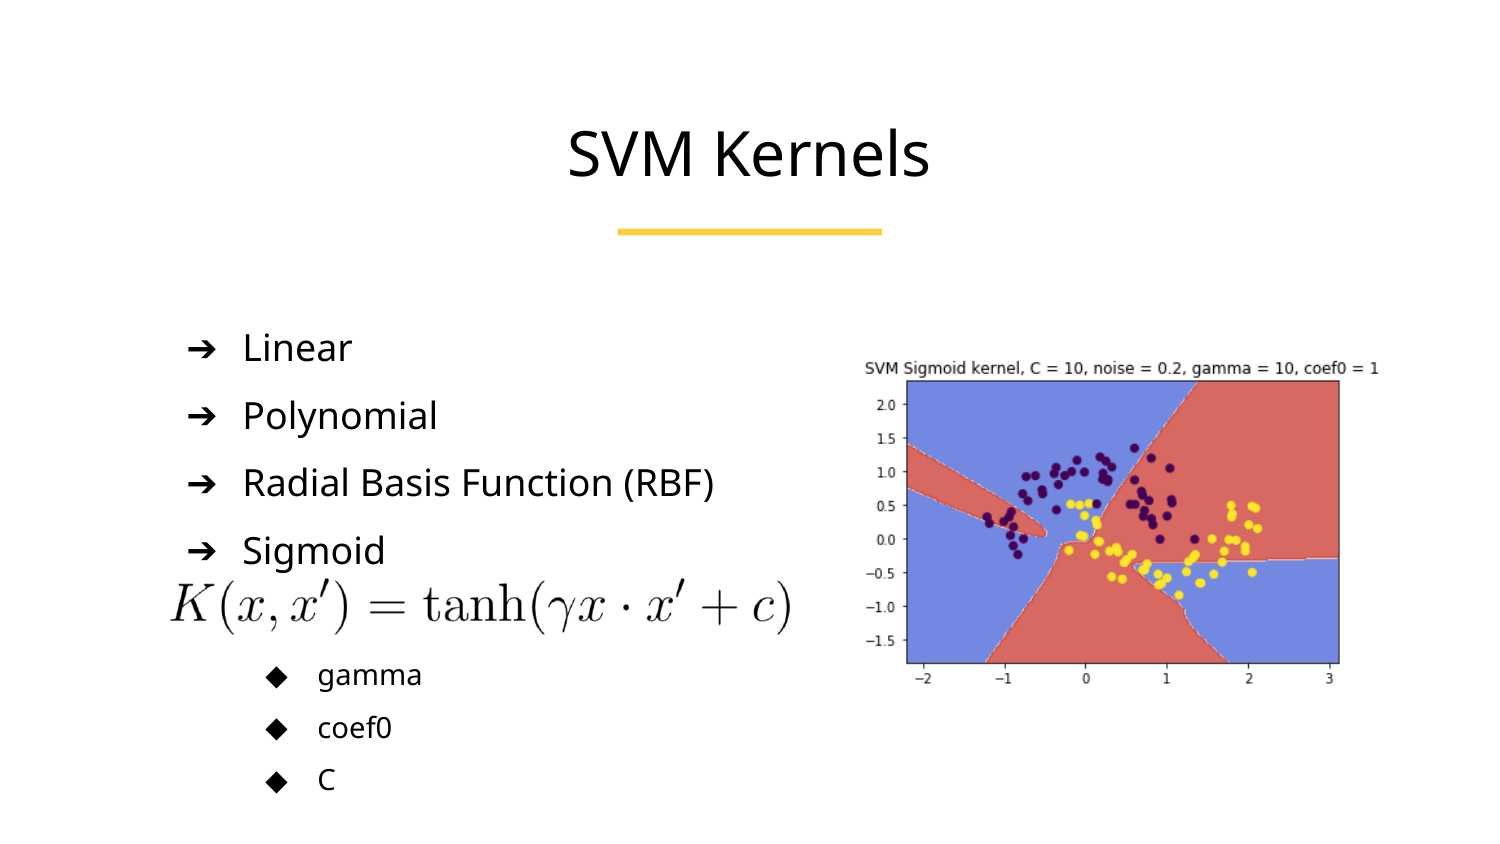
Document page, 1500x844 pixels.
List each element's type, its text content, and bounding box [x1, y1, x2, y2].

text_box SVM Kernels [0, 99, 1500, 198]
picture [856, 352, 1389, 694]
text_box Linear Polynomial Radial Basis Function (RBF) Sigmoid gamma coef0 C [152, 286, 807, 786]
text_box [617, 228, 883, 236]
picture [166, 567, 793, 642]
